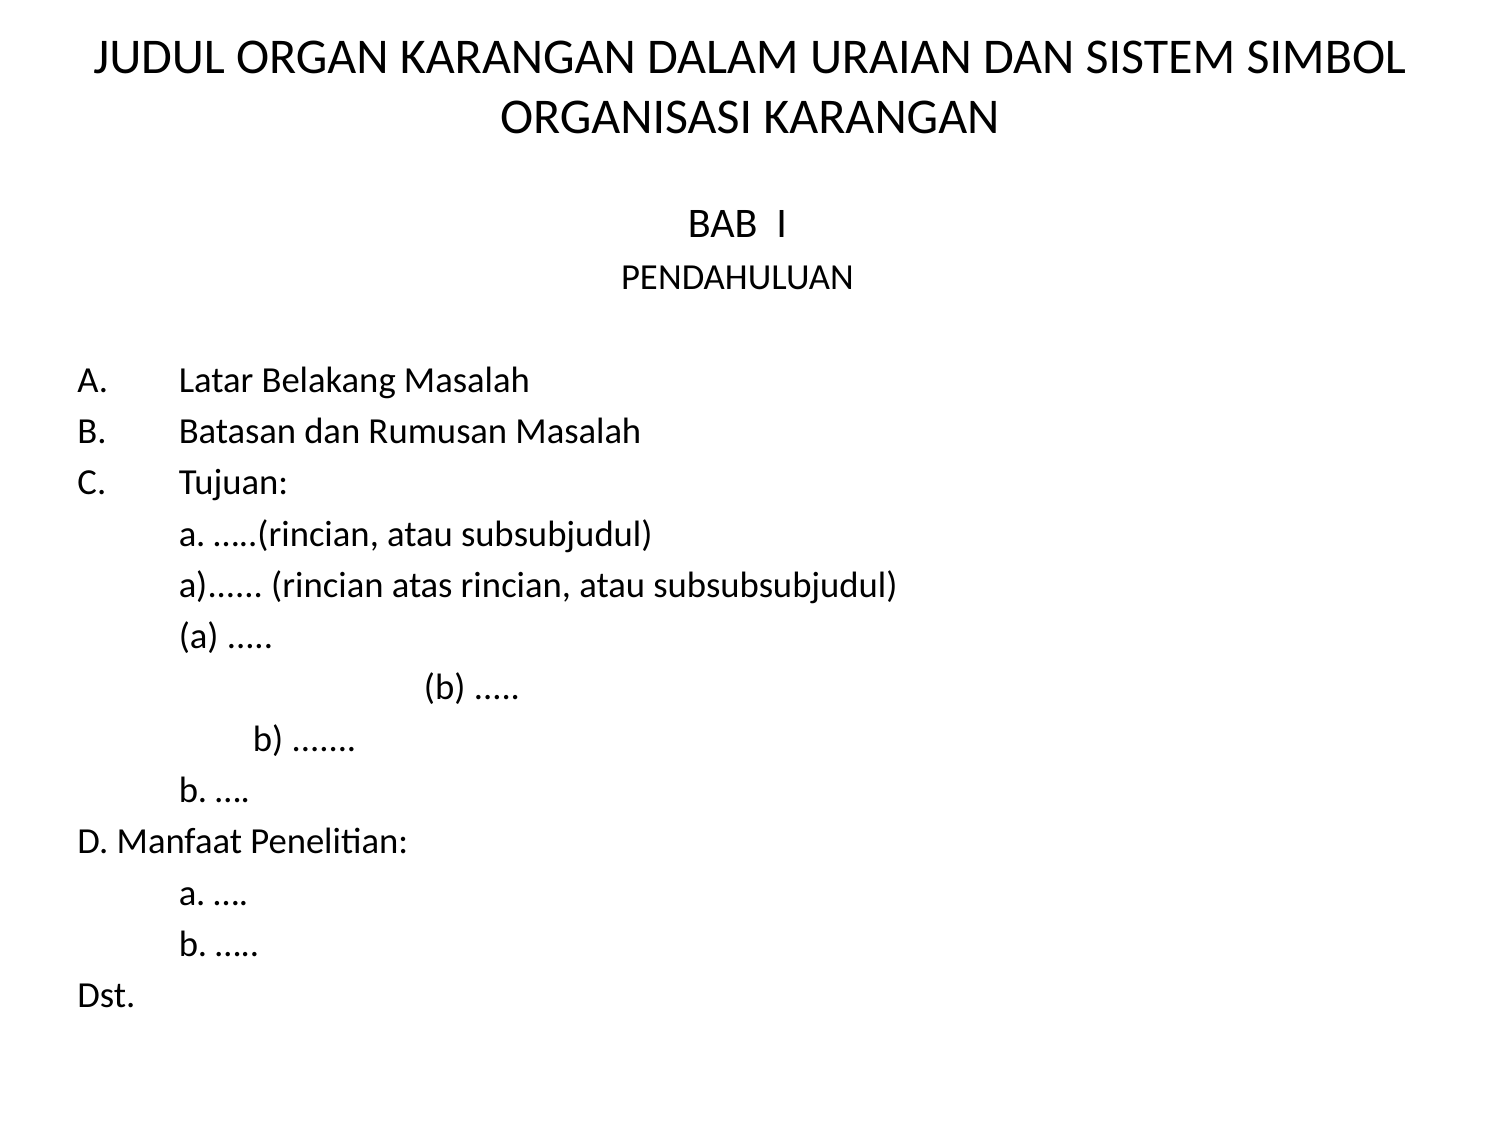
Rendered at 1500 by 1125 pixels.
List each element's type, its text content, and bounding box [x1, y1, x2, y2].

list BAB I PENDAHULUAN Latar Belakang Masalah Batasan dan Rumusan Masalah Tujuan: a. …..(rincian, atau subsubjudul) a)...... (rincian atas rincian, atau subsubsubjudul) (a) ..... (b) ..... b) ....... b. …. D. Manfaat Penelitian: a. …. b. ….. Dst. [62, 187, 1413, 1030]
title JUDUL ORGAN KARANGAN DALAM URAIAN DAN SISTEM SIMBOL ORGANISASI KARANGAN [75, 37, 1425, 130]
